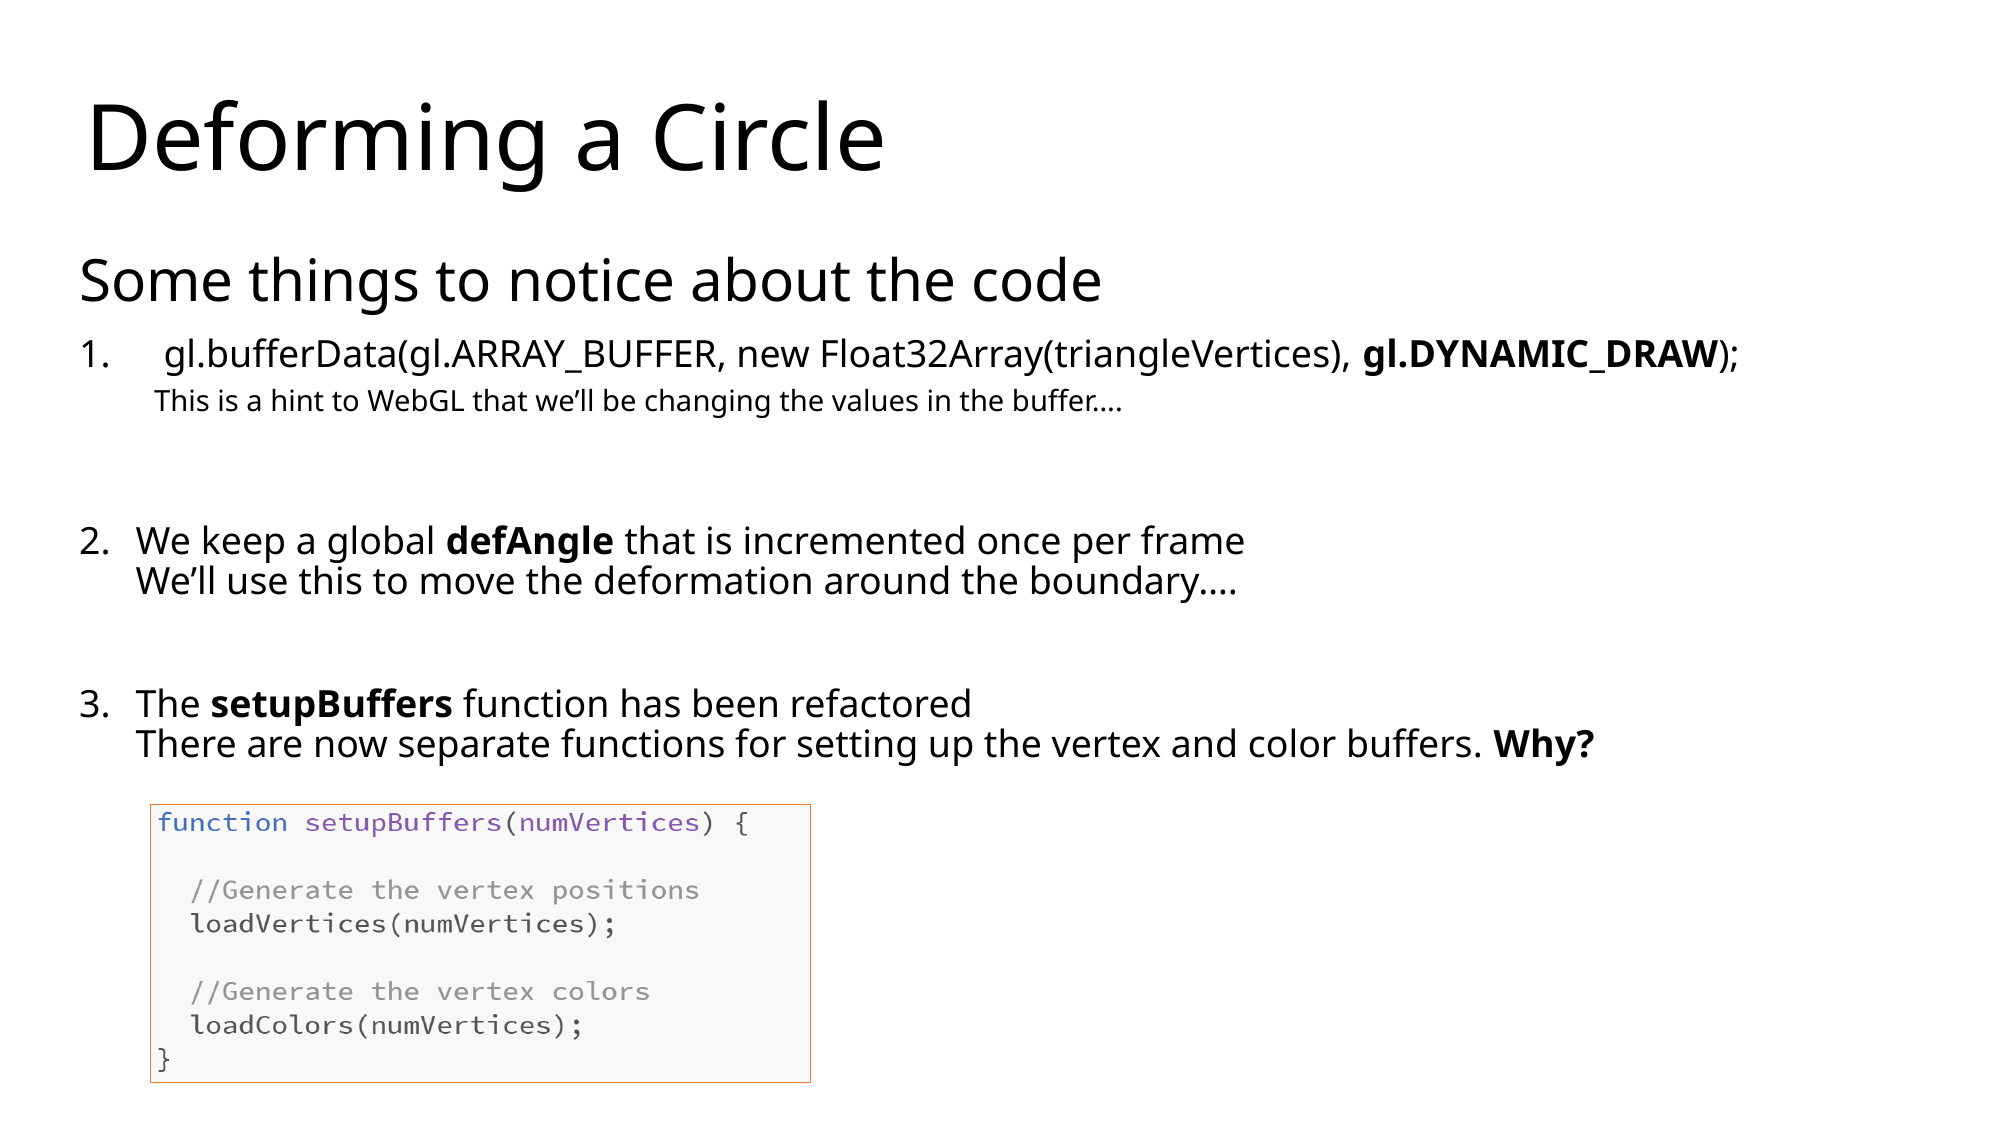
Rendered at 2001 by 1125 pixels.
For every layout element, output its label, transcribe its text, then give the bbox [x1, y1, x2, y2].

list Some things to notice about the code gl.bufferData(gl.ARRAY_BUFFER, new Float32Array(triangleVertices), gl.DYNAMIC_DRAW); This is a hint to WebGL that we’ll be changing the values in the buffer…. We keep a global defAngle that is incremented once per frame We’ll use this to move the deformation around the boundary…. The setupBuffers function has been refactored There are now separate functions for setting up the vertex and color buffers. Why? [64, 243, 1790, 958]
picture [149, 804, 811, 1083]
title Deforming a Circle [70, 32, 1796, 250]
